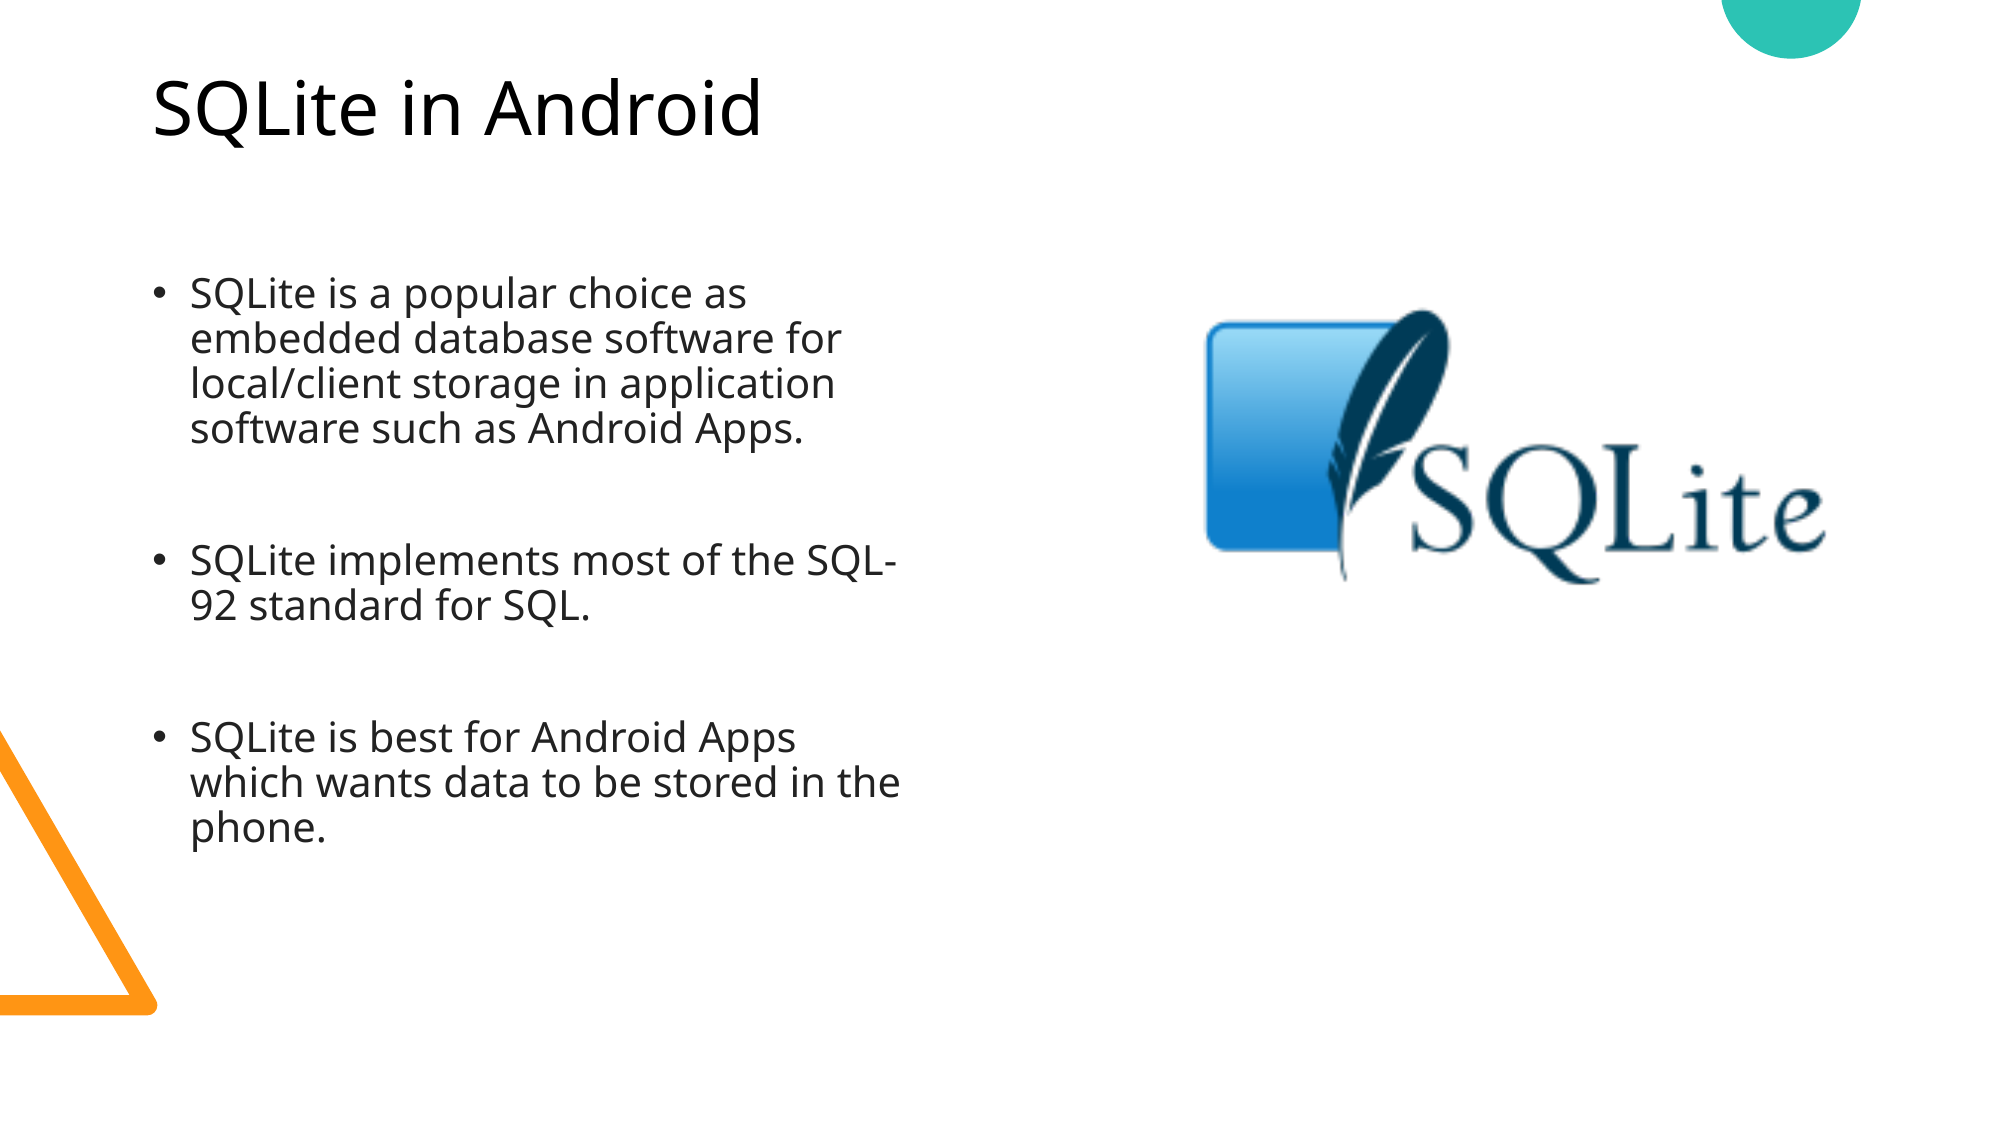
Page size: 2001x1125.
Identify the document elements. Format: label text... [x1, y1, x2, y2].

title SQLite in Android [137, 59, 1863, 163]
picture [1190, 294, 1844, 603]
list SQLite is a popular choice as embedded database software for local/client storage in application software such as Android Apps. SQLite implements most of the SQL-92 standard for SQL. SQLite is best for Android Apps which wants data to be stored in the phone. [137, 193, 920, 945]
